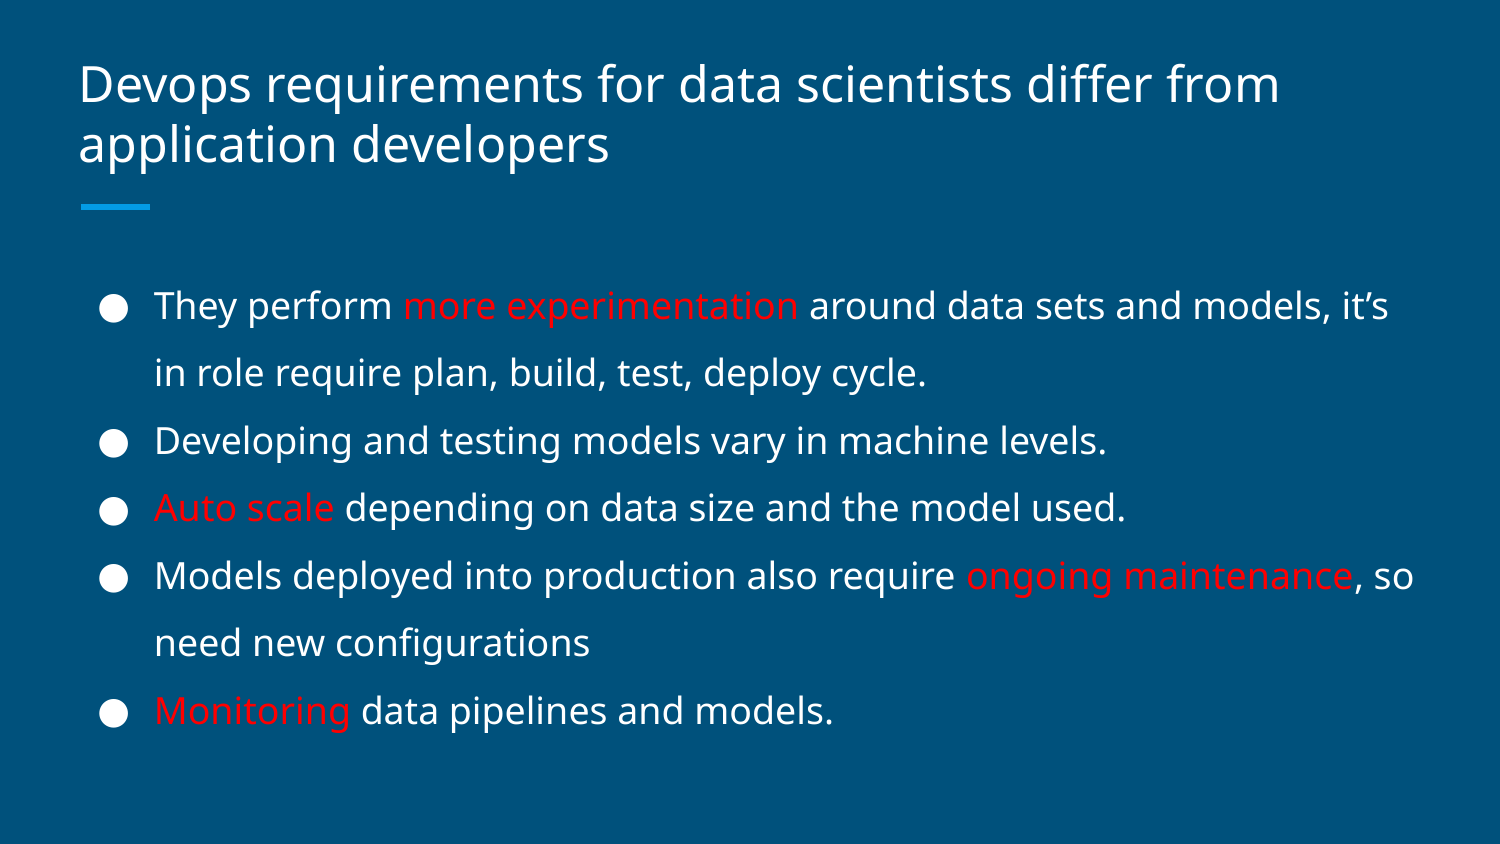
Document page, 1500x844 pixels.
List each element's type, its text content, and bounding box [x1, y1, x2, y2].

title Devops requirements for data scientists differ from application developers [63, 34, 1437, 188]
list They perform more experimentation around data sets and models, it’s in role require plan, build, test, deploy cycle. Developing and testing models vary in machine levels. Auto scale depending on data size and the model used. Models deployed into production also require ongoing maintenance, so need new configurations Monitoring data pipelines and models. [63, 244, 1437, 750]
